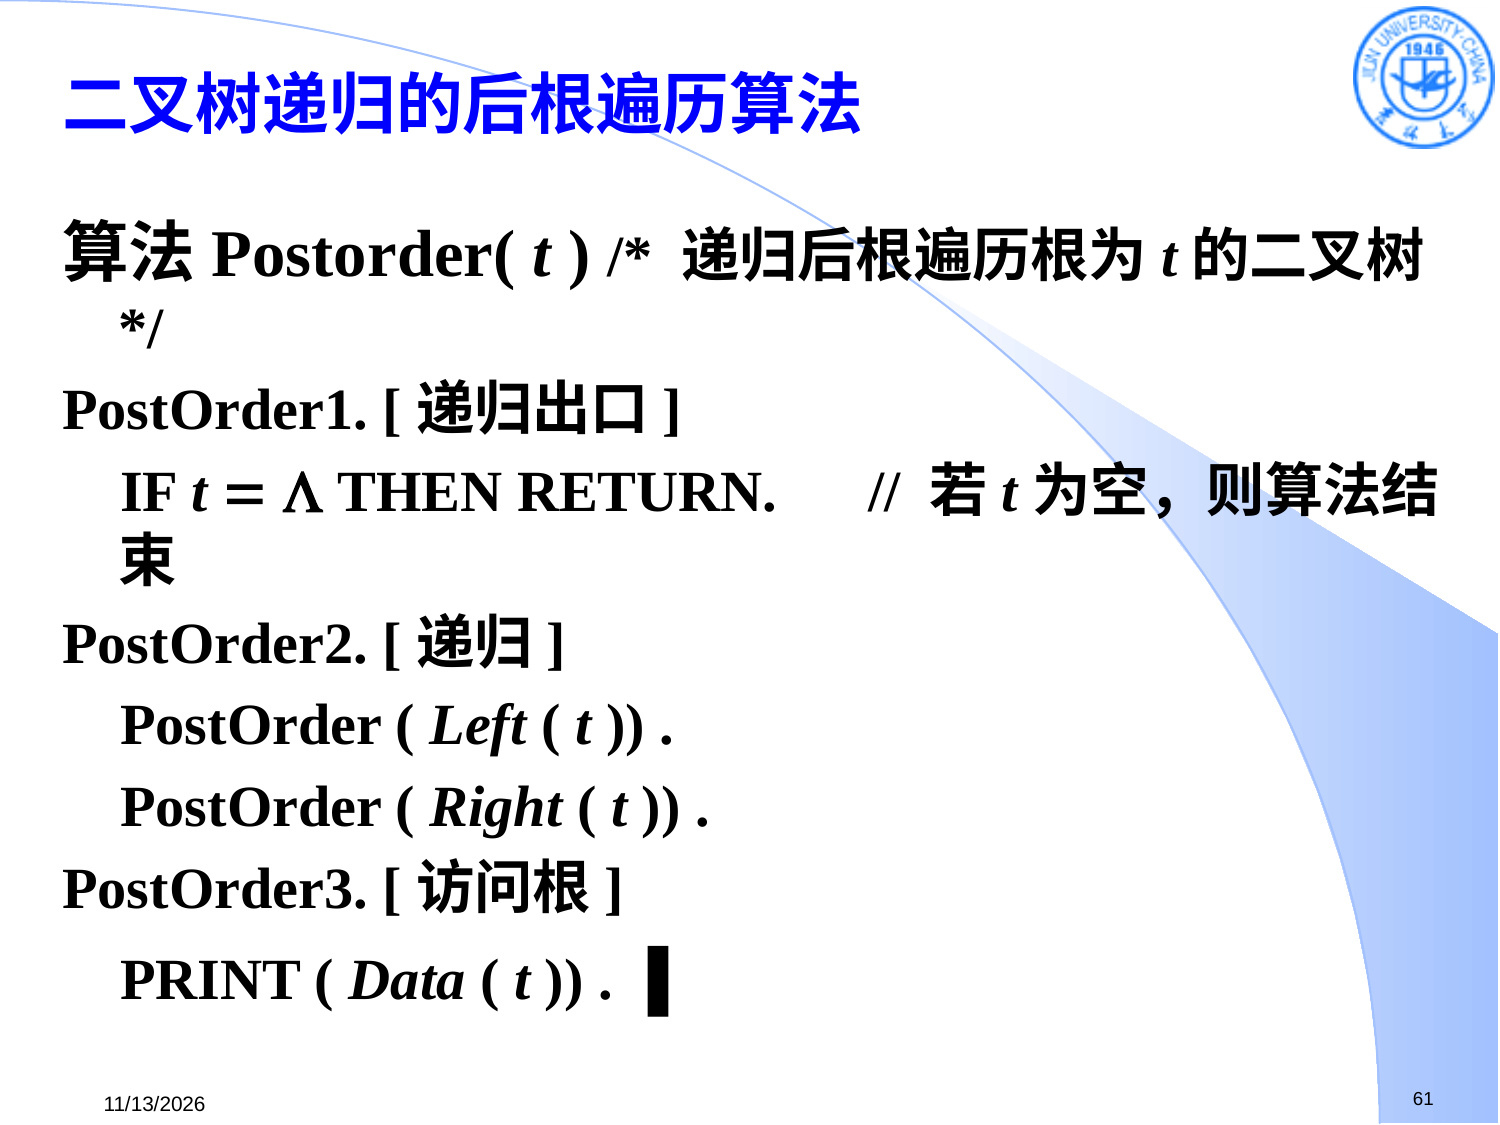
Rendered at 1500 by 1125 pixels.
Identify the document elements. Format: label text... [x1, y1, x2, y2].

list 算法Postorder( t ) /* 递归后根遍历根为t的二叉树 */ PostOrder1. [递归出口] IF t   THEN RETURN. // 若t为空，则算法结束 PostOrder2. [递归] PostOrder ( Left ( t )) . PostOrder ( Right ( t )) . PostOrder3. [访问根] PRINT ( Data ( t )) . ▐ [46, 202, 1471, 935]
picture [1353, 6, 1495, 149]
title 二叉树递归的后根遍历算法 [46, 42, 1147, 161]
